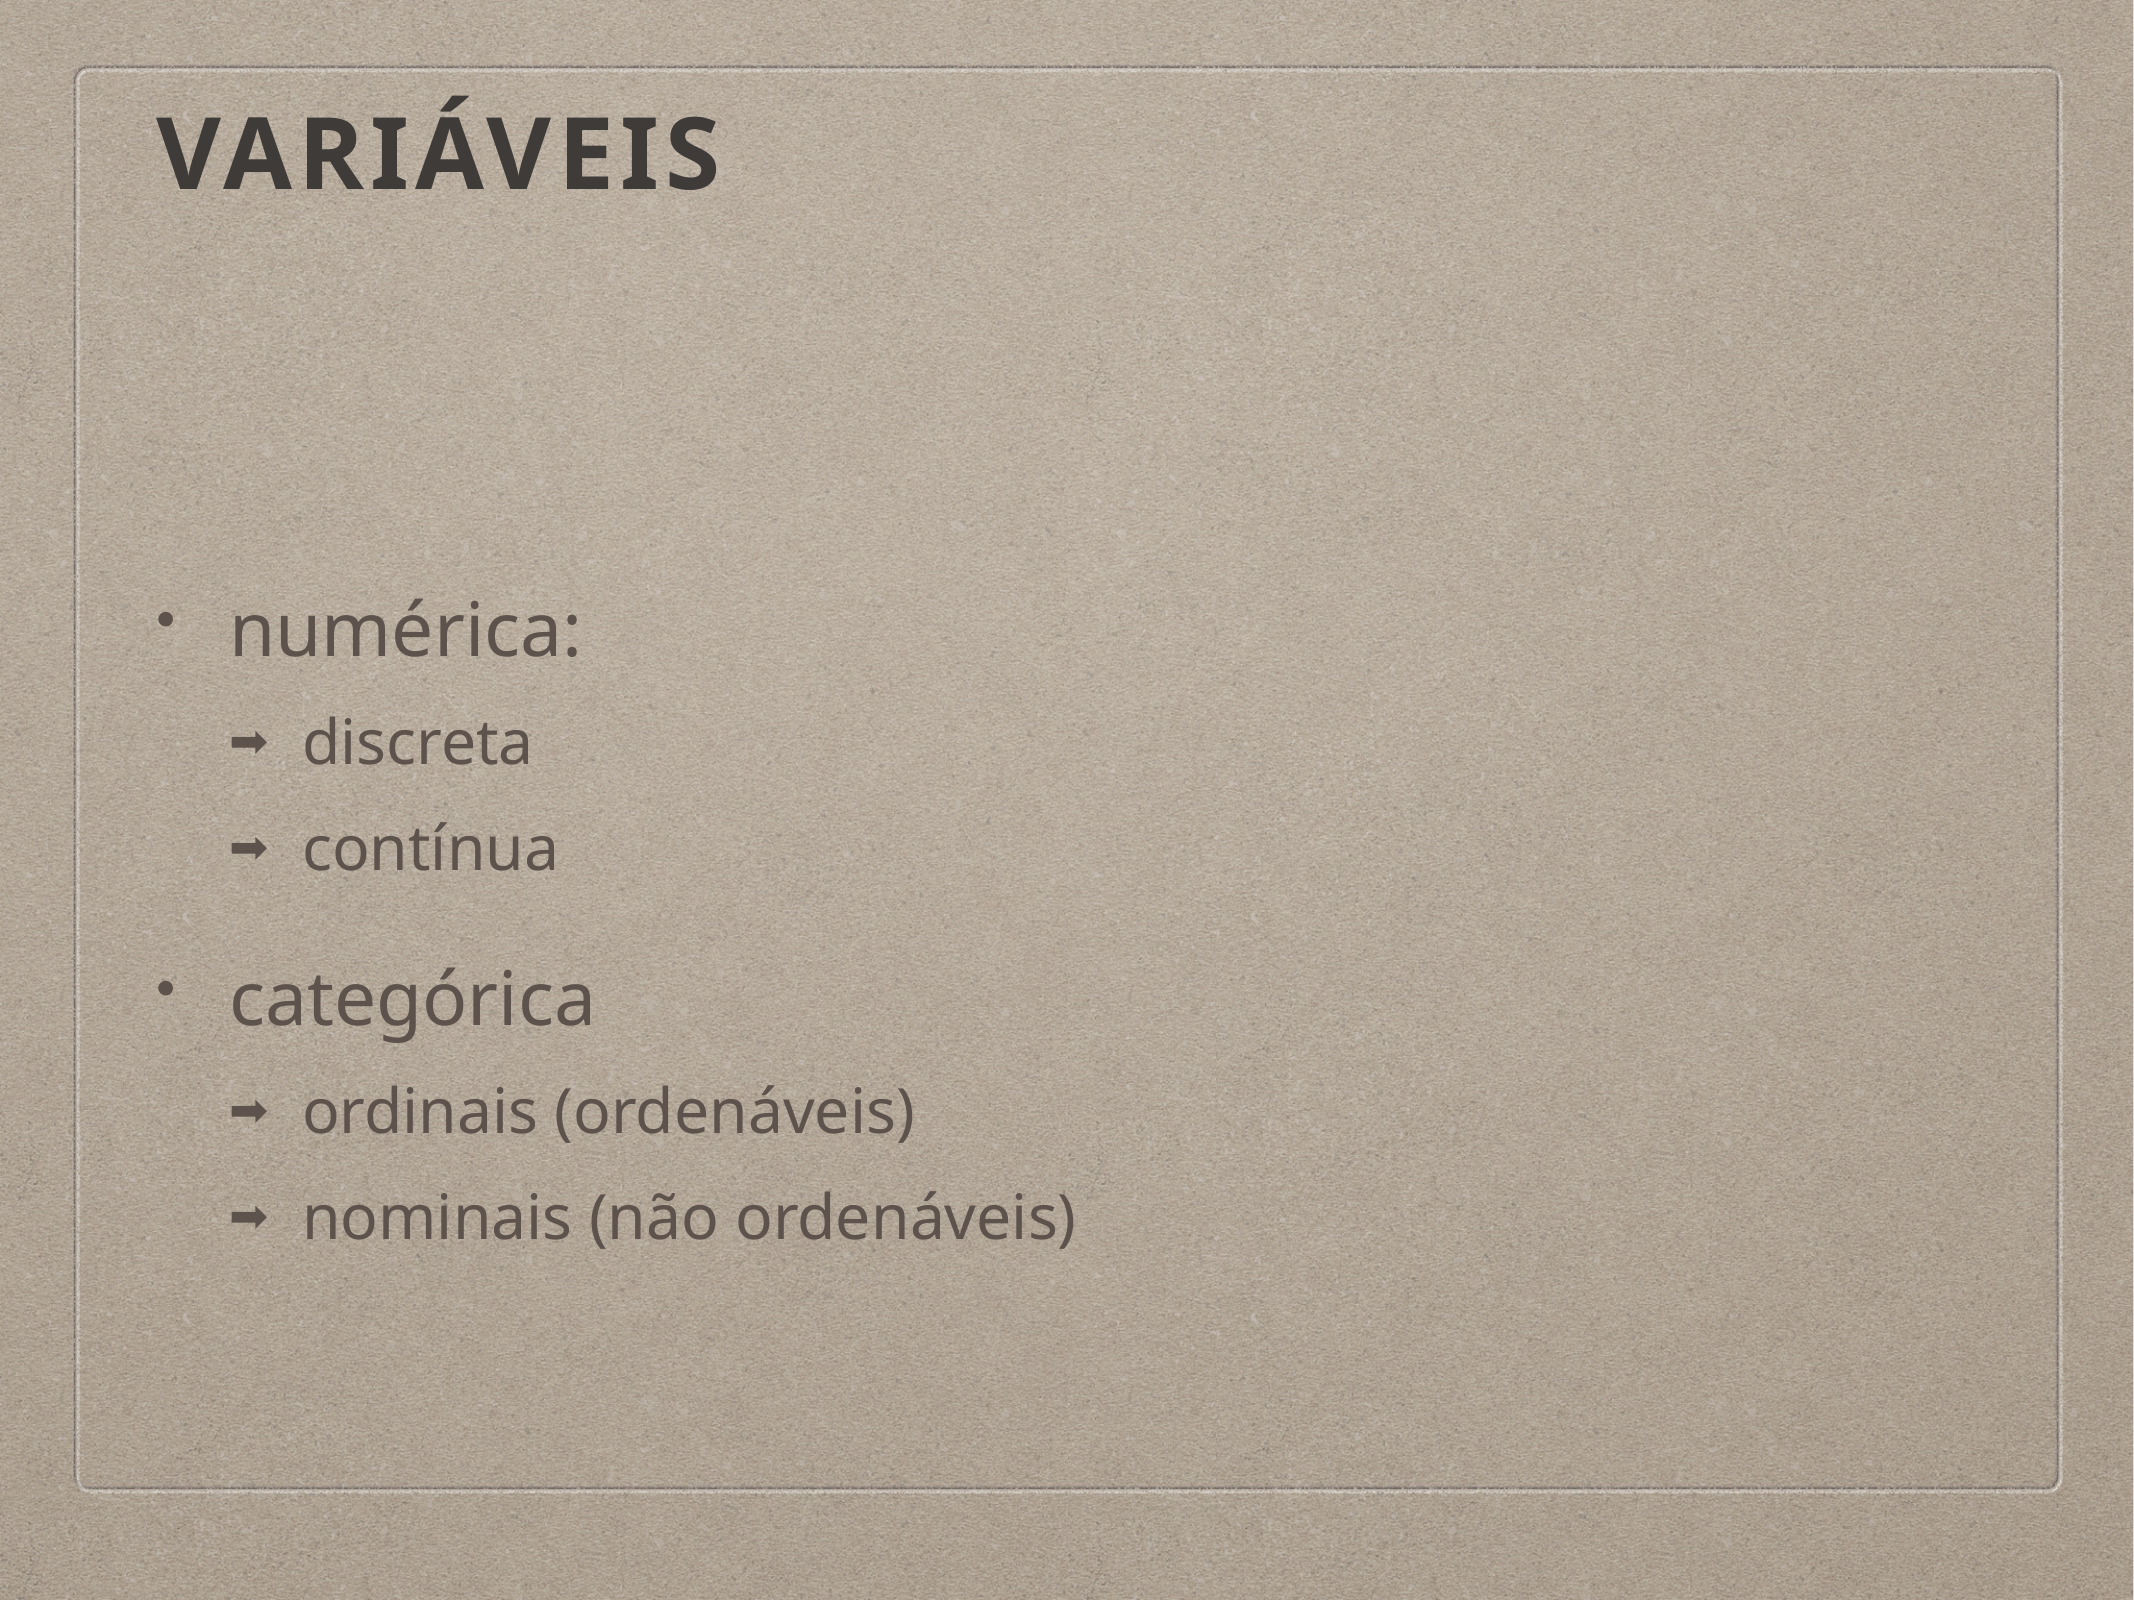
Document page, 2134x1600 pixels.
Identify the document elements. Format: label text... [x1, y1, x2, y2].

picture [0, 0, 2134, 1600]
list numérica: discreta contínua categórica ordinais (ordenáveis) nominais (não ordenáveis) [147, 426, 1986, 1407]
title variáveis [147, 103, 1986, 386]
